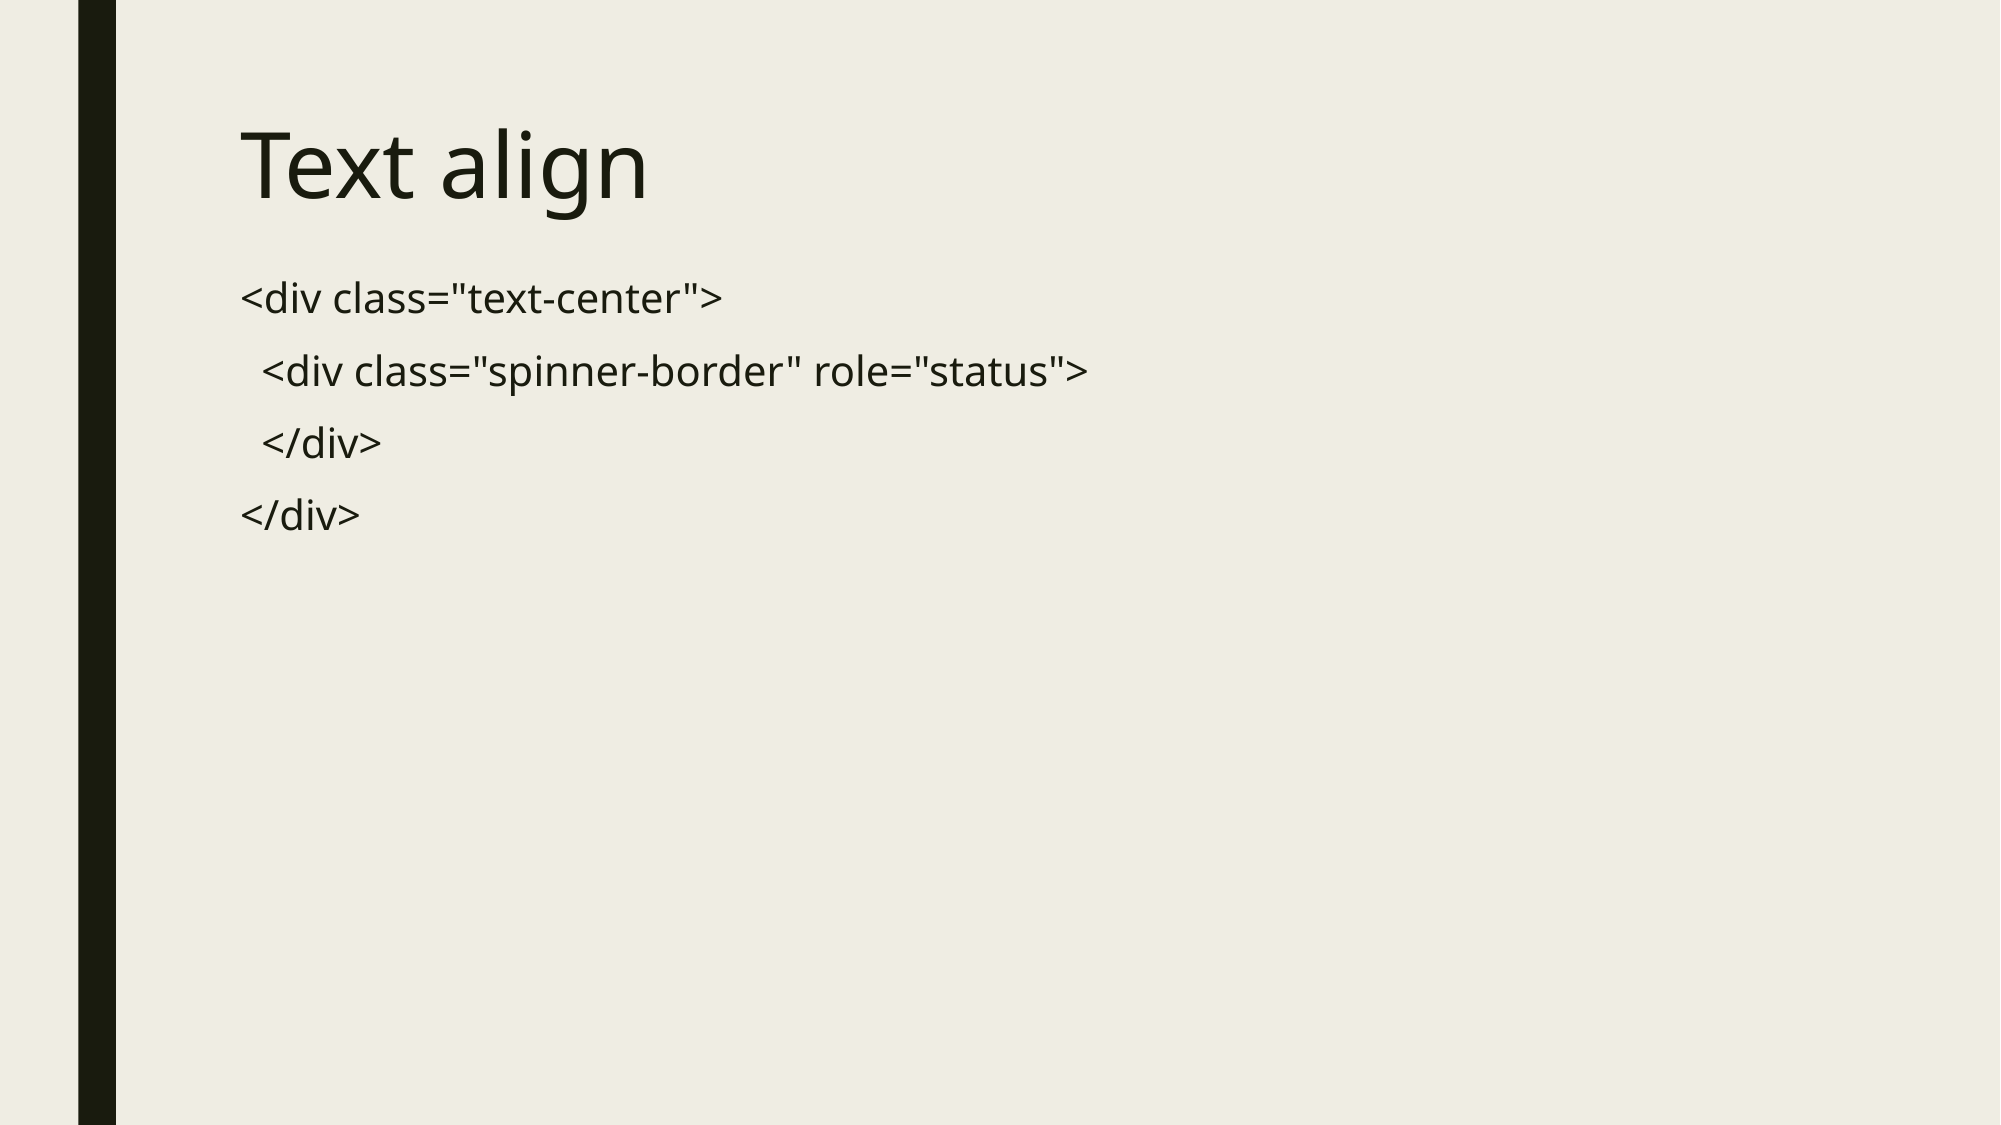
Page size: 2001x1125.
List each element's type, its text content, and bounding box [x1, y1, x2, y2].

title Text align [225, 112, 1800, 233]
list <div class="text-center"> <div class="spinner-border" role="status"> </div> </div> [225, 268, 1856, 1125]
